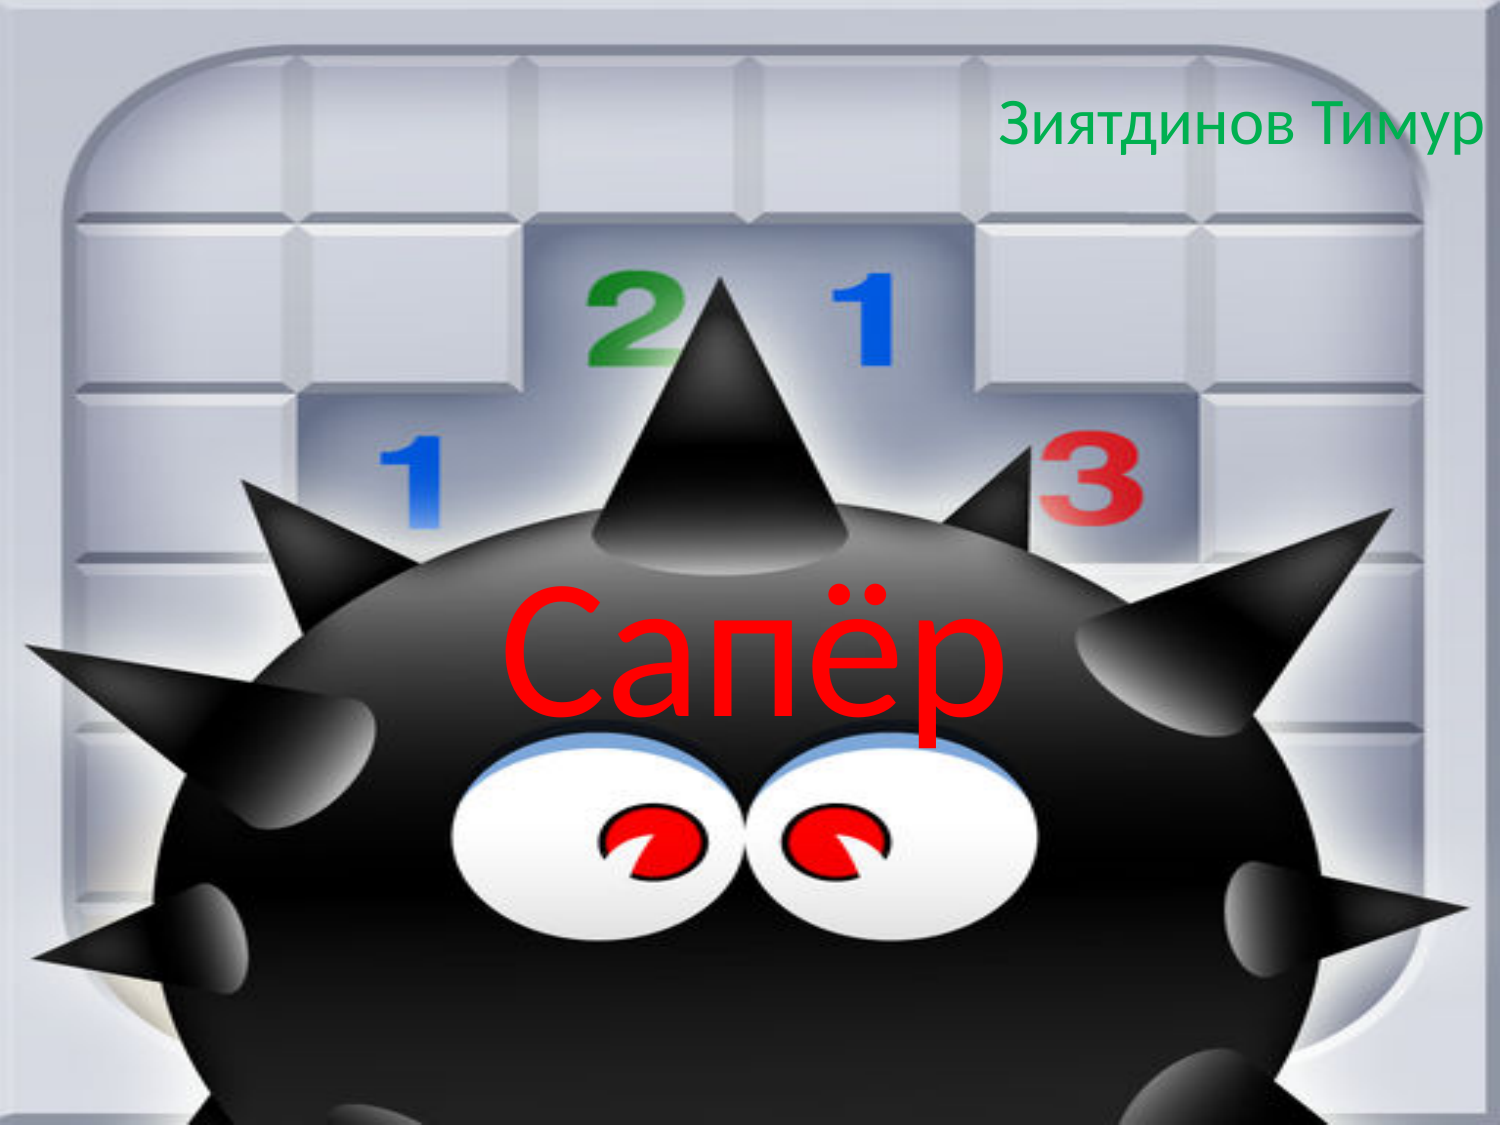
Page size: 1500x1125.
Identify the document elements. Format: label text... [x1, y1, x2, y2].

title Сапёр [117, 515, 1393, 757]
picture [0, 0, 1500, 1125]
subtitle Зиятдинов Тимур [925, 70, 1500, 176]
